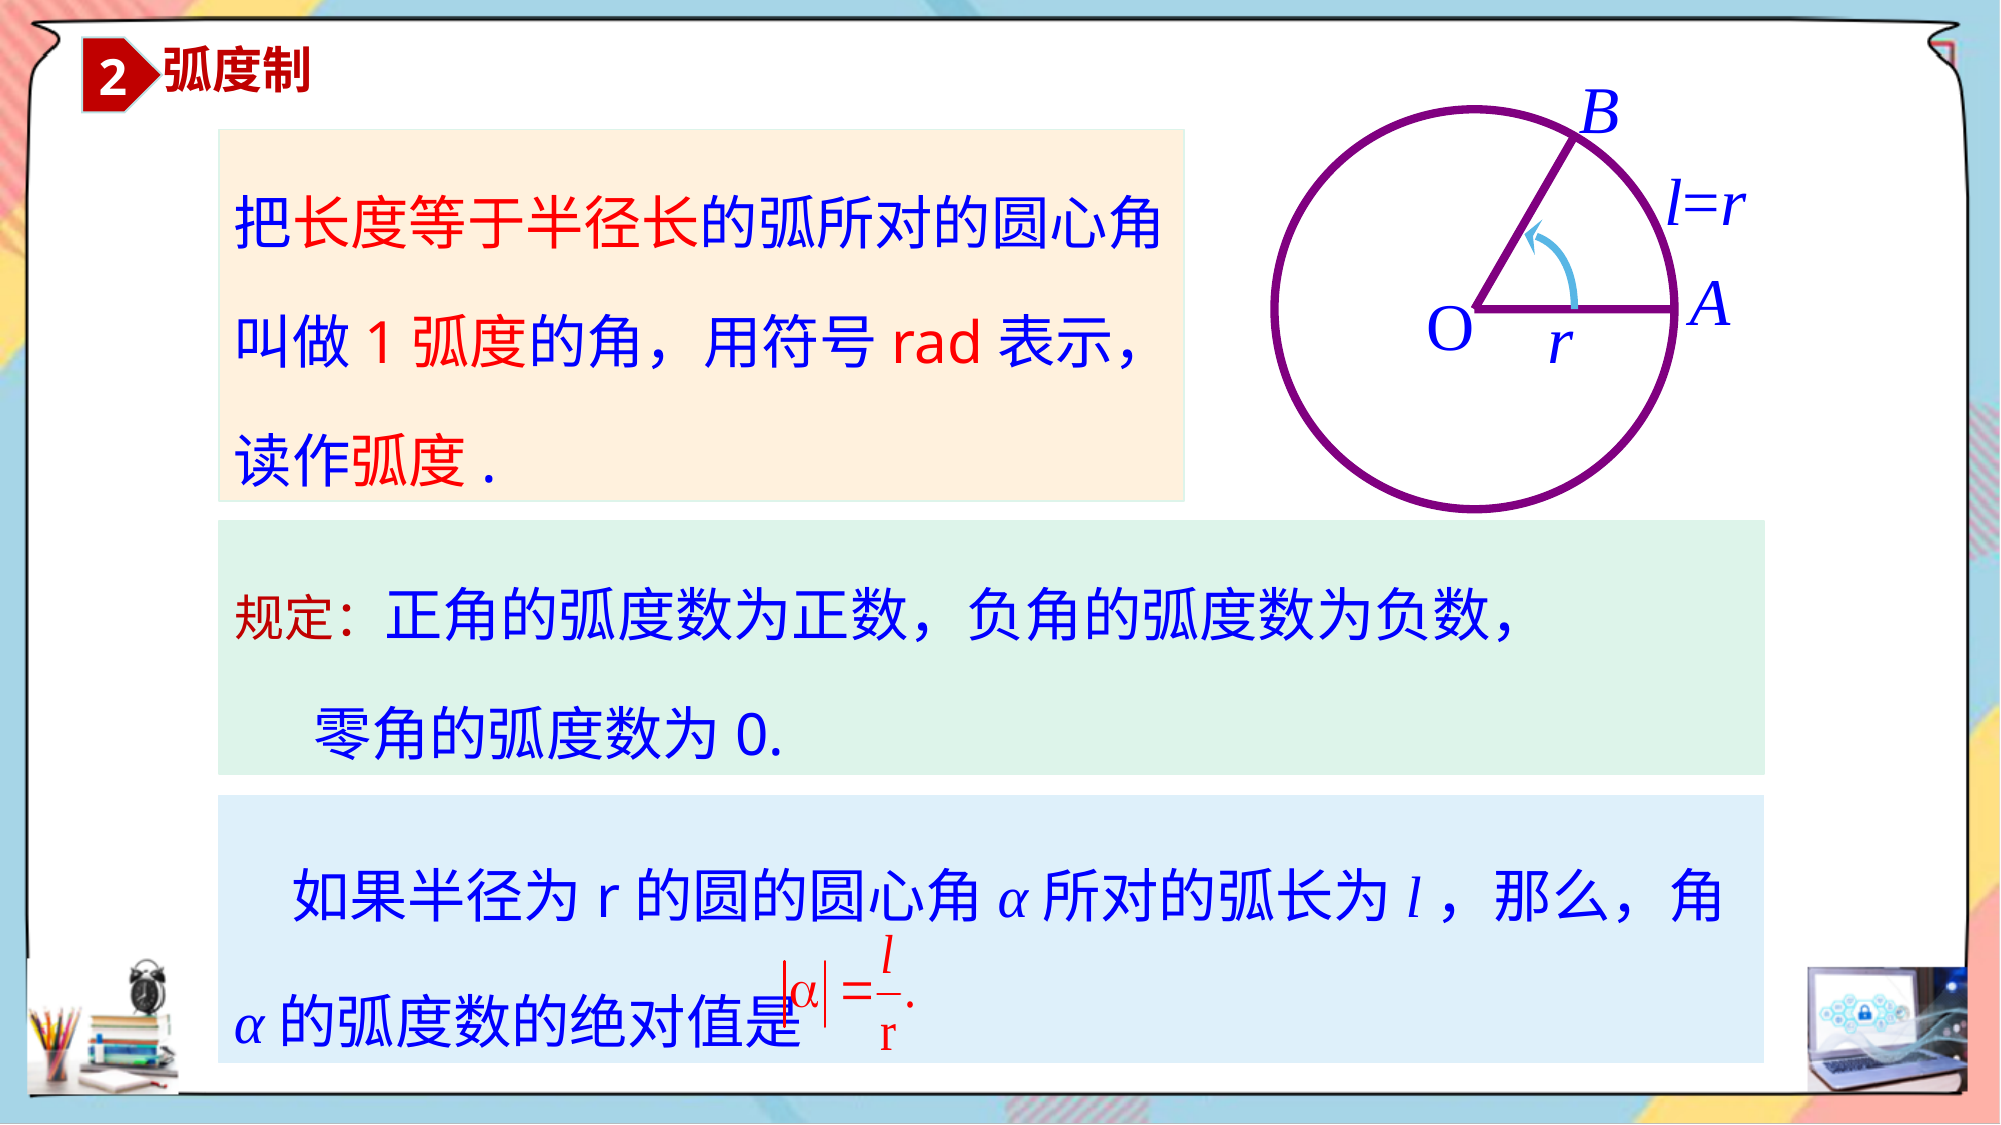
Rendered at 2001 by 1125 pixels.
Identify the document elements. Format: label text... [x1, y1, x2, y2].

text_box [1274, 59, 1762, 510]
picture [0, 0, 2001, 1125]
text_box 如果半径为r的圆的圆心角α所对的弧长为l，那么，角α的弧度数的绝对值是 [219, 795, 1764, 1063]
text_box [778, 925, 919, 1058]
text_box 弧度制 [162, 38, 800, 99]
text_box 2 [82, 37, 162, 113]
text_box 把长度等于半径长的弧所对的圆心角叫做1弧度的角，用符号rad表示，读作弧度. [218, 129, 1185, 502]
text_box 规定：正角的弧度数为正数，负角的弧度数为负数， 零角的弧度数为0. [219, 521, 1764, 775]
